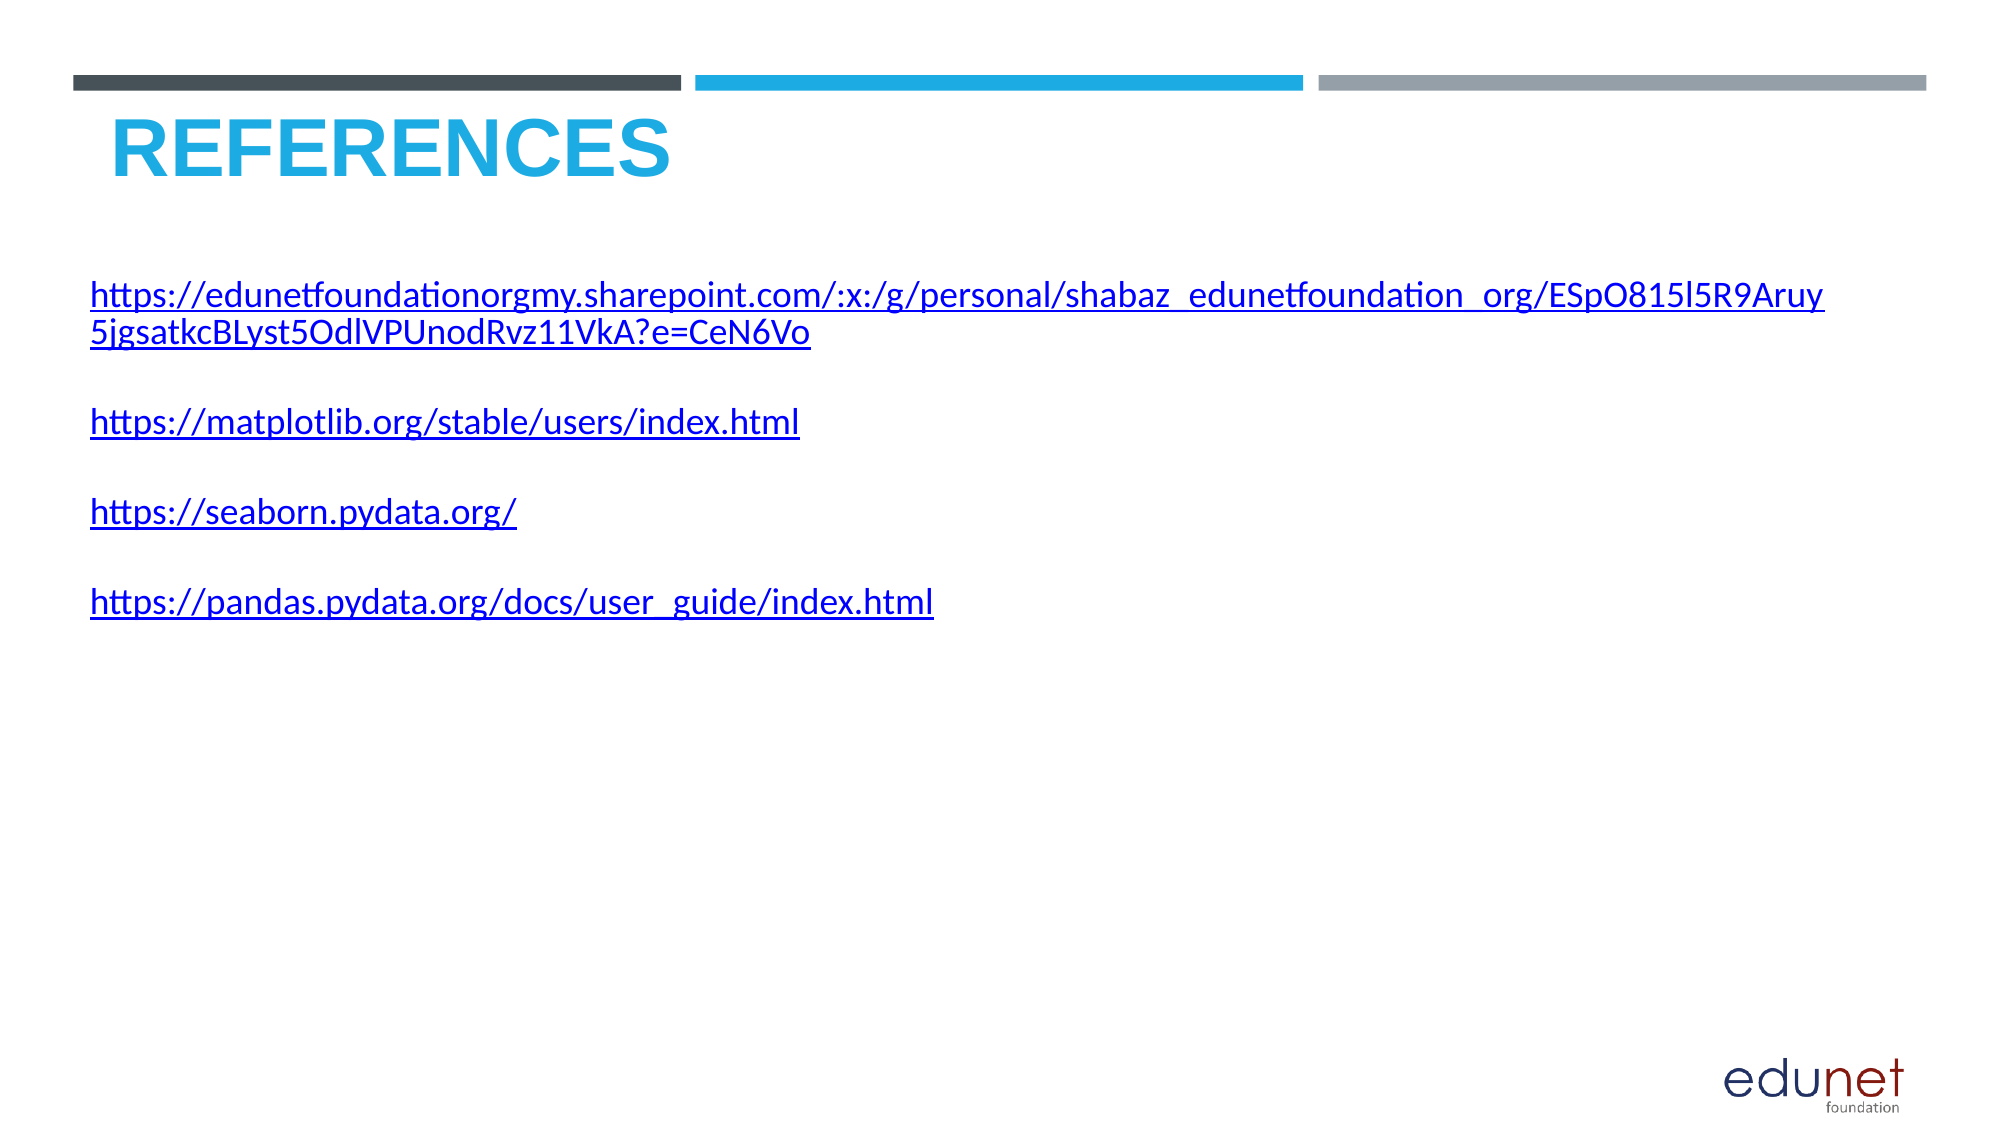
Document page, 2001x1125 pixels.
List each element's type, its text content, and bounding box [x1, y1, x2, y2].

title REFERENCES [108, 91, 675, 262]
text_box https://edunetfoundationorgmy.sharepoint.com/:x:/g/personal/shabaz_edunetfoundation_org/ESpO815l5R9Aruy5jgsatkcBLyst5OdlVPUnodRvz11VkA?e=CeN6Vo https://matplotlib.org/stable/users/index.html https://seaborn.pydata.org/ https://pandas.pydata.org/docs/user_guide/index.html [75, 262, 1855, 593]
picture [1724, 1057, 1904, 1113]
